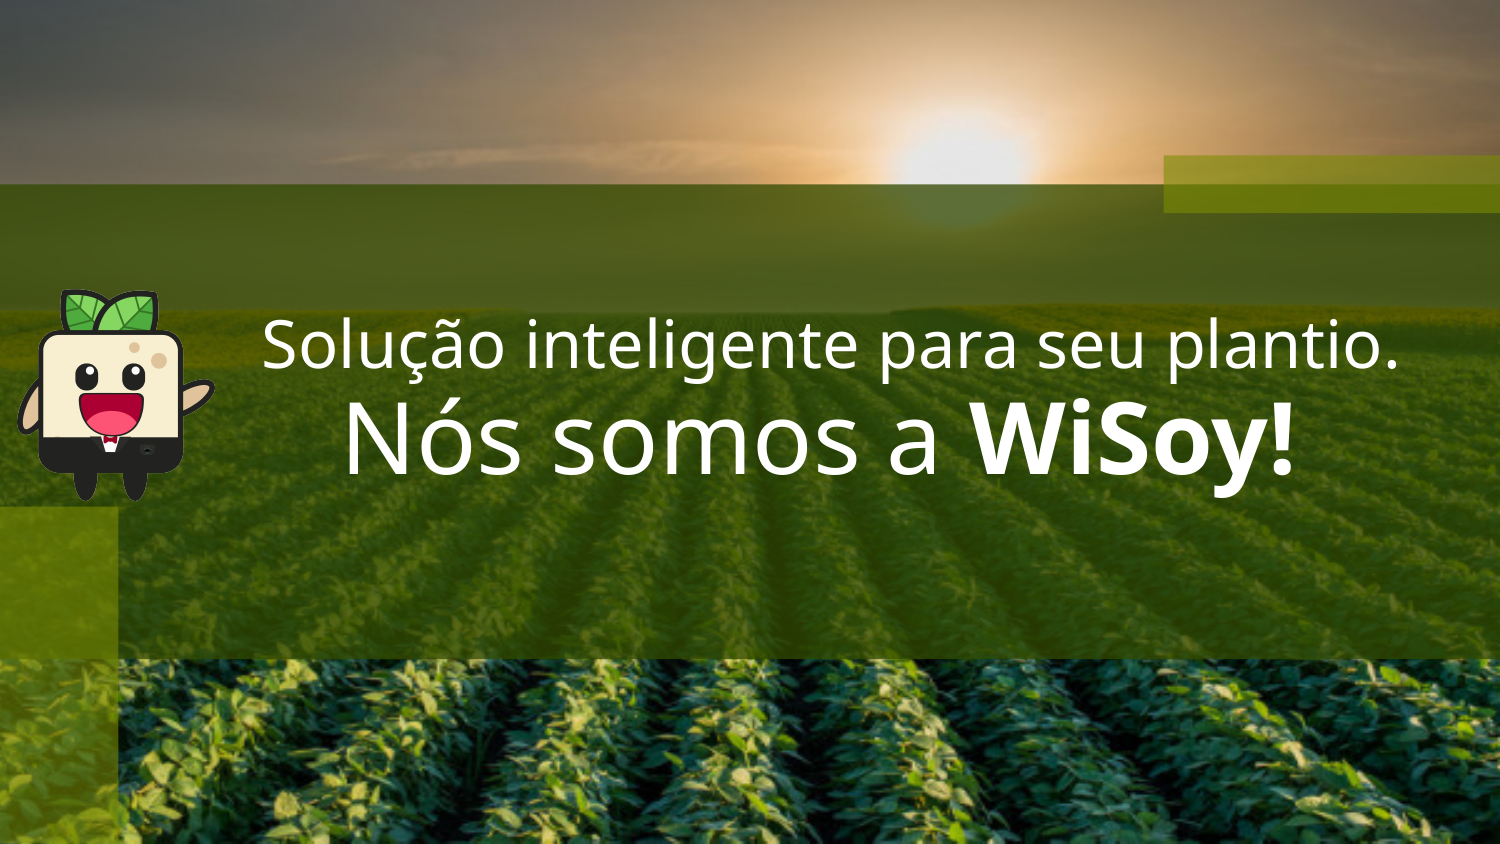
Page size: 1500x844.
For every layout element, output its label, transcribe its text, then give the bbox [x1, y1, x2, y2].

title Solução inteligente para seu plantio. [215, 289, 1500, 504]
picture [0, 0, 1500, 184]
picture [119, 660, 1500, 844]
text_box Nós somos a WiSoy! [218, 367, 1433, 503]
picture [17, 289, 215, 501]
